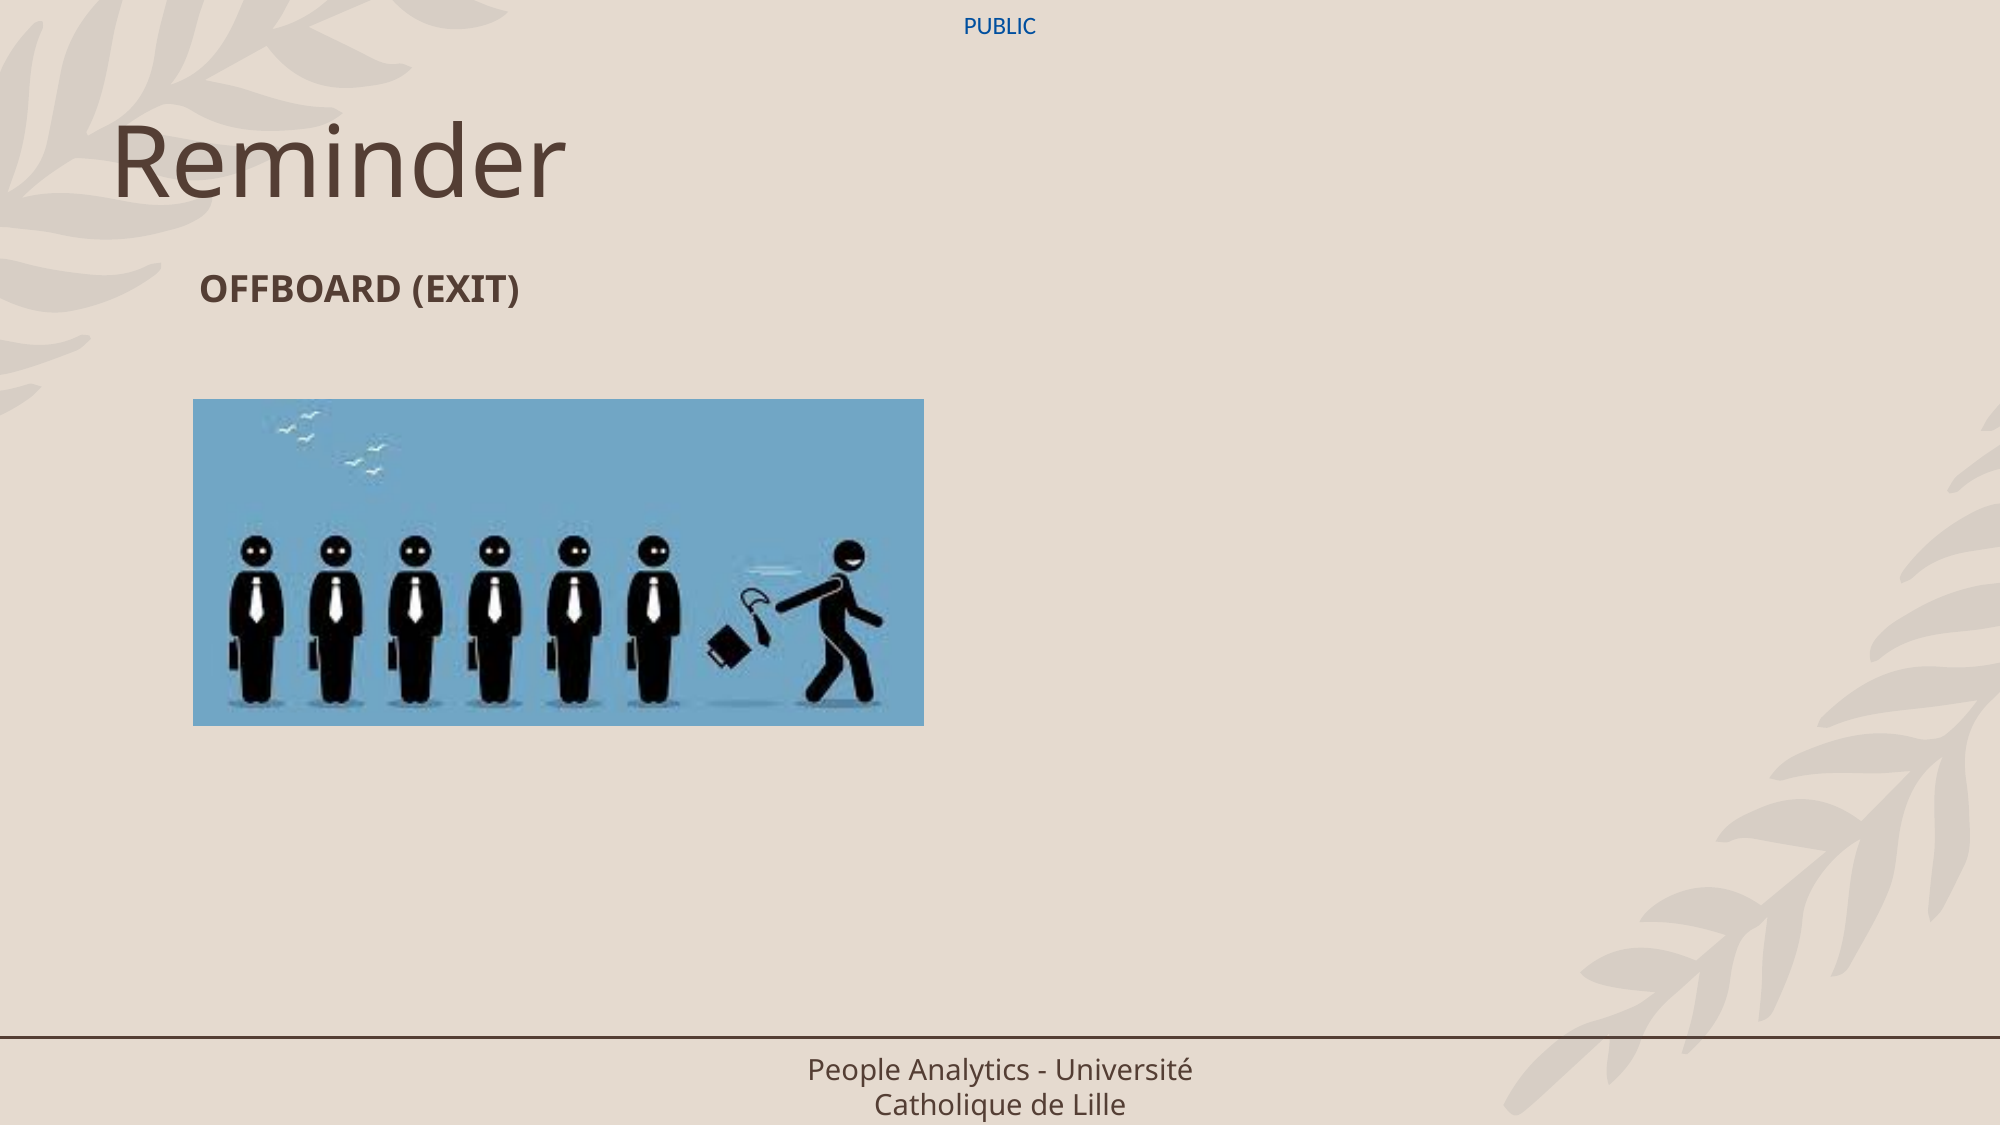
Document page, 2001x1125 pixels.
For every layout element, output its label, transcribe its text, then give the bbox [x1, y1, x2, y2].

picture [193, 399, 924, 726]
title Reminder [94, 115, 1595, 227]
text_box OFFBOARD (EXIT) [184, 257, 842, 318]
footer People Analytics - Université Catholique de Lille [718, 1060, 1283, 1112]
